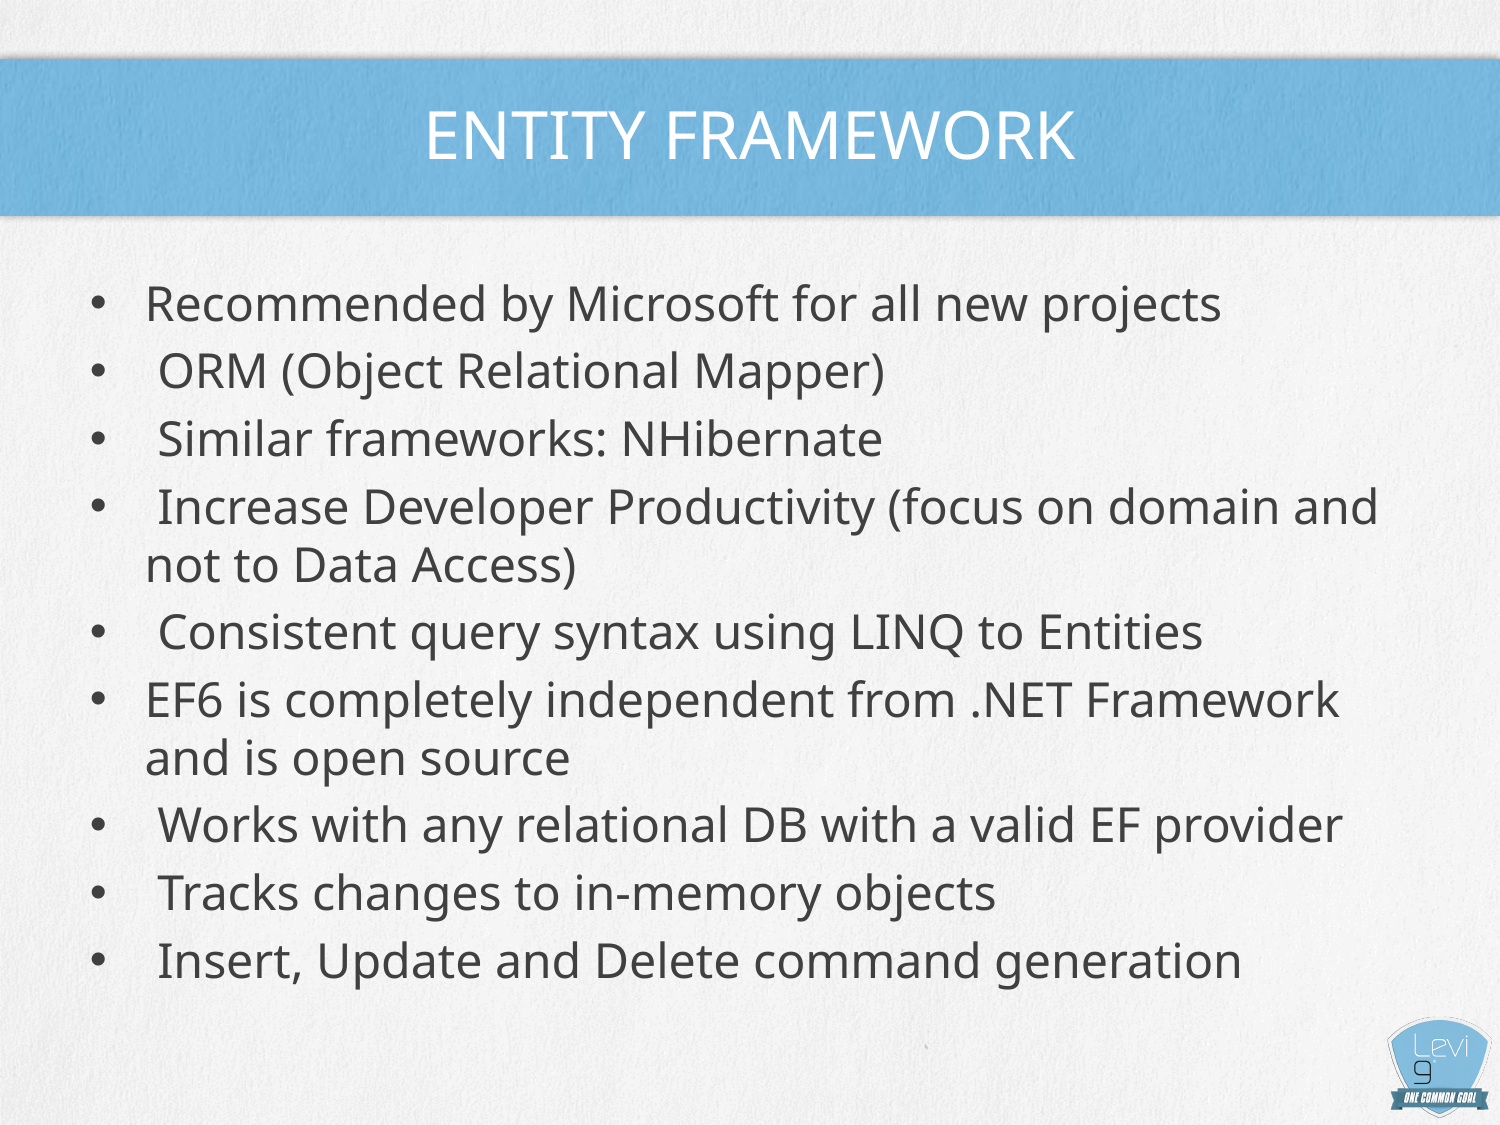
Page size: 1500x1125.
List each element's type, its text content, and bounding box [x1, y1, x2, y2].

list Recommended by Microsoft for all new projects ORM (Object Relational Mapper) Similar frameworks: NHibernate Increase Developer Productivity (focus on domain and not to Data Access) Consistent query syntax using LINQ to Entities EF6 is completely independent from .NET Framework and is open source Works with any relational DB with a valid EF provider Tracks changes to in-memory objects Insert, Update and Delete command generation [75, 265, 1425, 1004]
picture [1386, 1013, 1493, 1120]
title Entity Framework [0, 59, 1500, 216]
